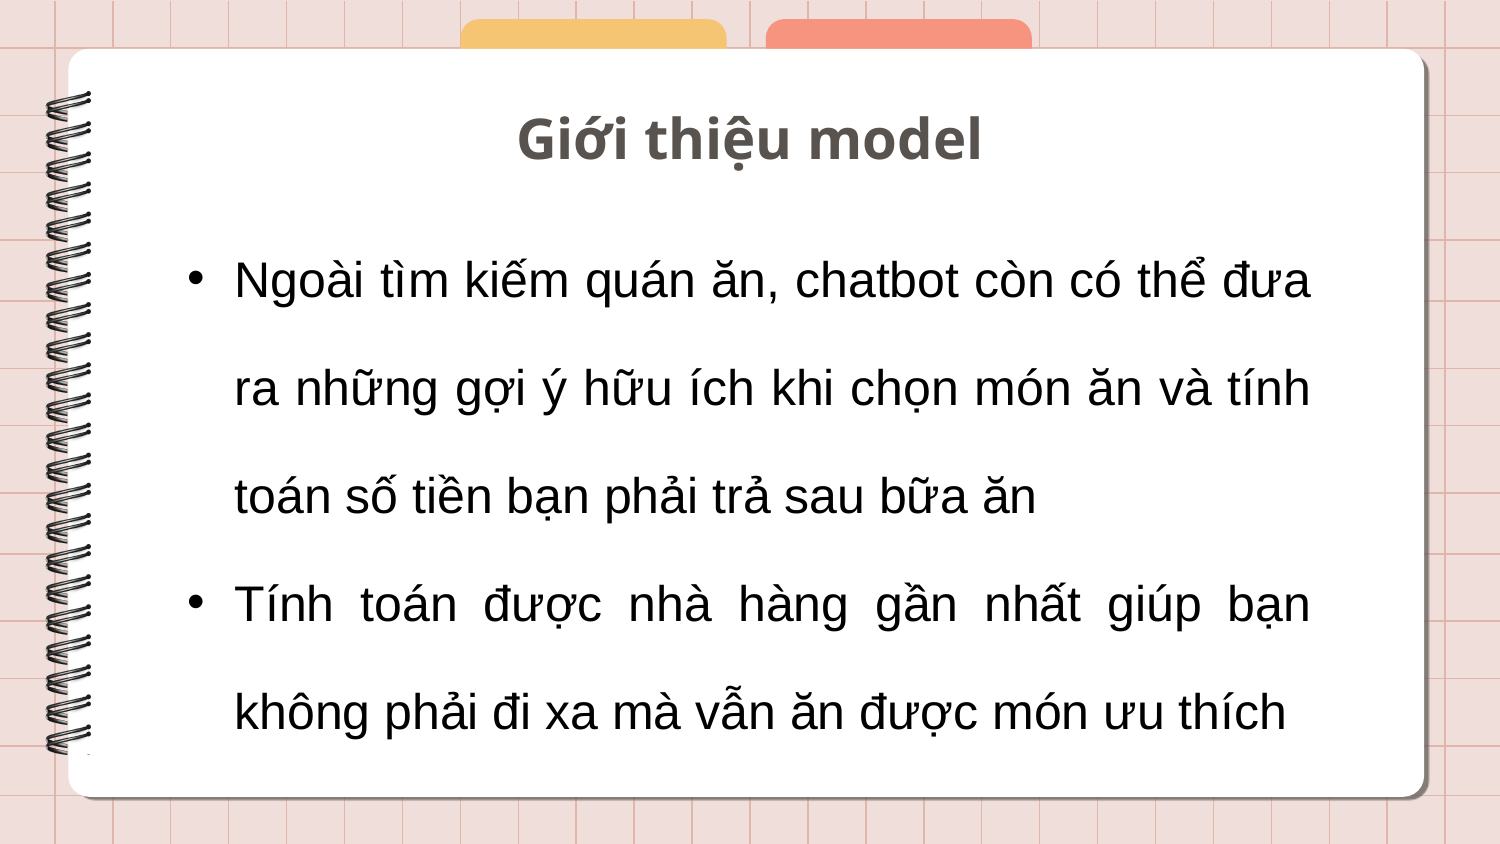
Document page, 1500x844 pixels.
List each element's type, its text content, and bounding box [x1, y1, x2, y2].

picture [45, 91, 92, 755]
title Giới thiệu model [118, 88, 1382, 183]
text_box Ngoài tìm kiếm quán ăn, chatbot còn có thể đưa ra những gợi ý hữu ích khi chọn món ăn và tính toán số tiền bạn phải trả sau bữa ăn Tính toán được nhà hàng gần nhất giúp bạn không phải đi xa mà vẫn ăn được món ưu thích [173, 192, 1327, 747]
